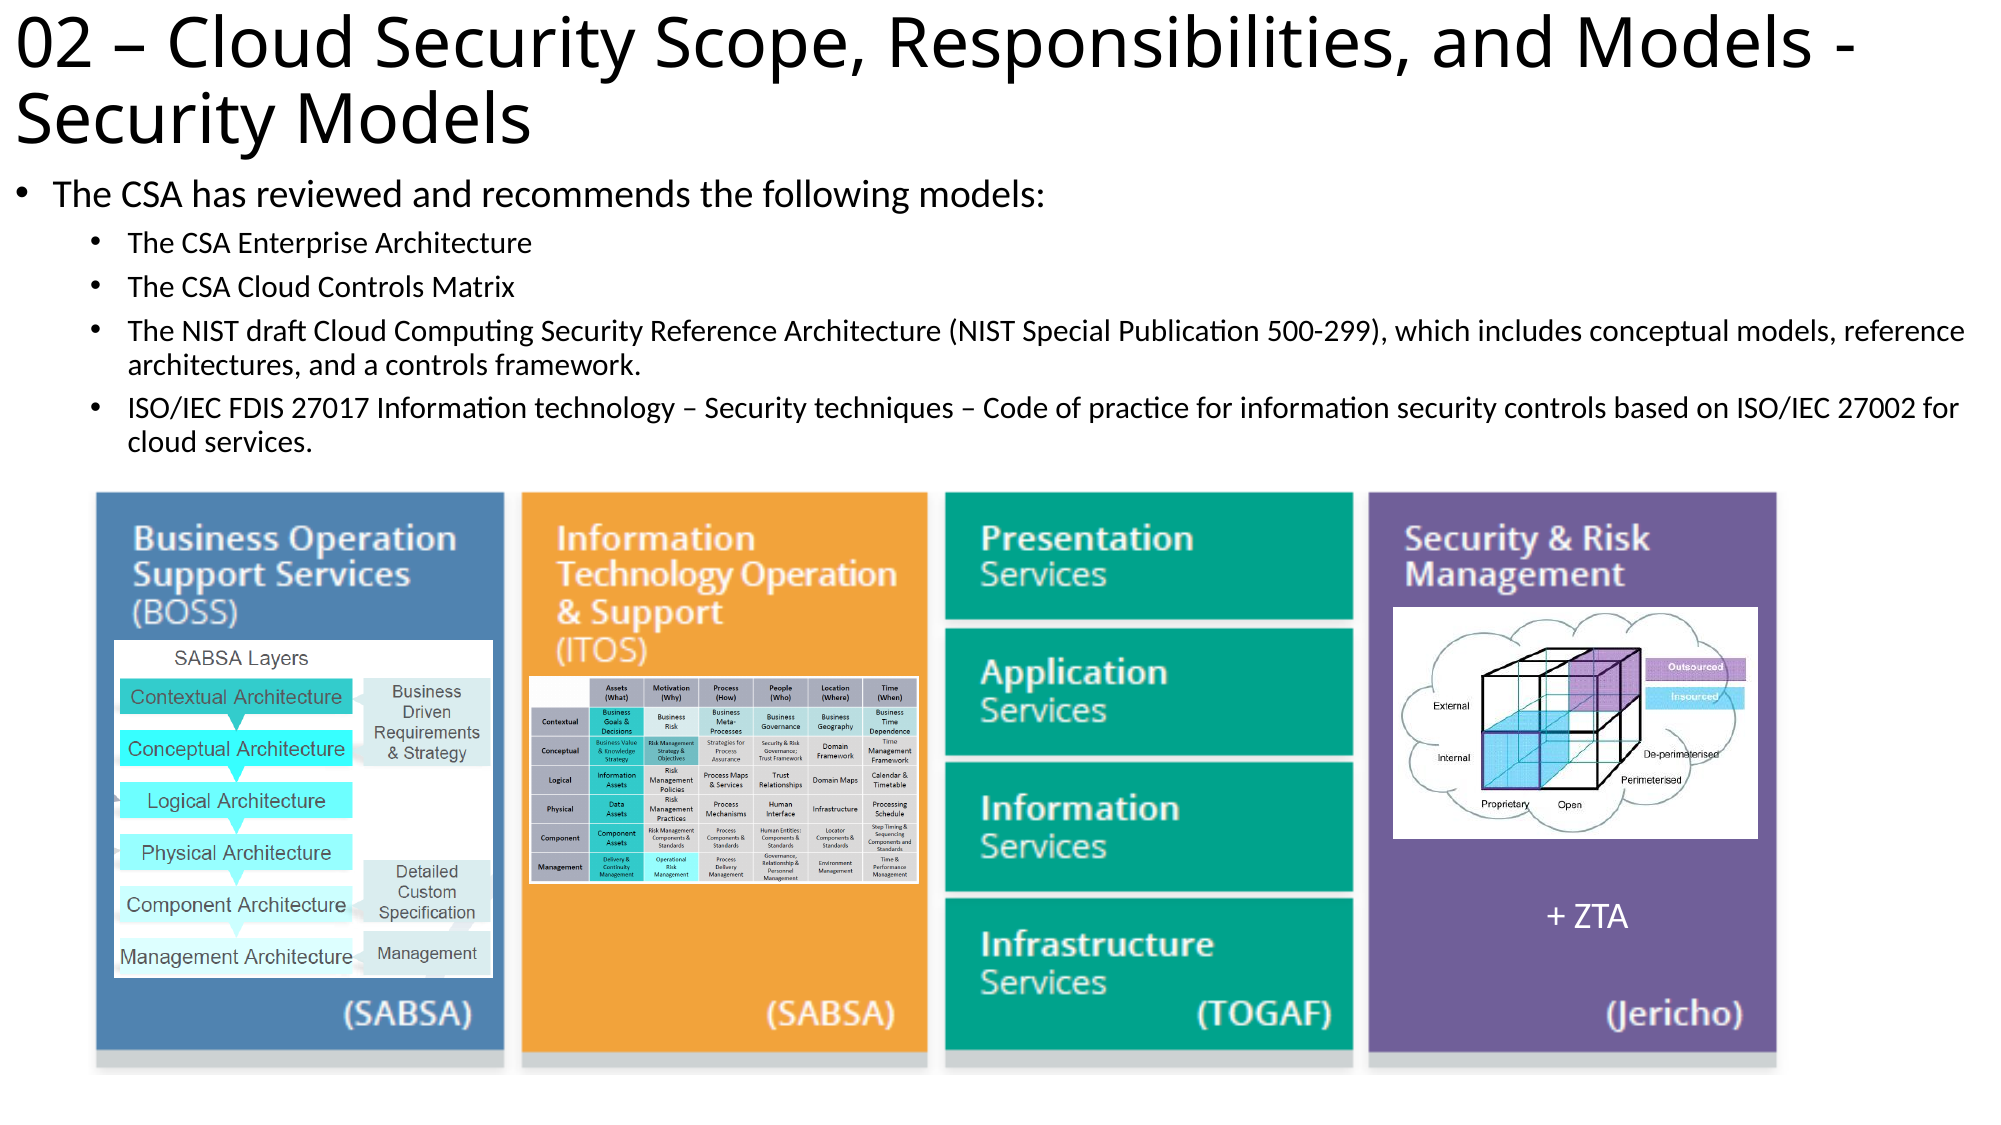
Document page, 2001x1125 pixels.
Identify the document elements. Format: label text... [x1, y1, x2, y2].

title 02 – Cloud Security Scope, Responsibilities, and Models - Security Models [0, 0, 2000, 165]
list The CSA has reviewed and recommends the following models: The CSA Enterprise Architecture The CSA Cloud Controls Matrix The NIST draft Cloud Computing Security Reference Architecture (NIST Special Publication 500-299), which includes conceptual models, reference architectures, and a controls framework. ISO/IEC FDIS 27017 Information technology – Security techniques – Code of practice for information security controls based on ISO/IEC 27002 for cloud services. [0, 165, 2000, 1125]
picture [88, 484, 1795, 1075]
